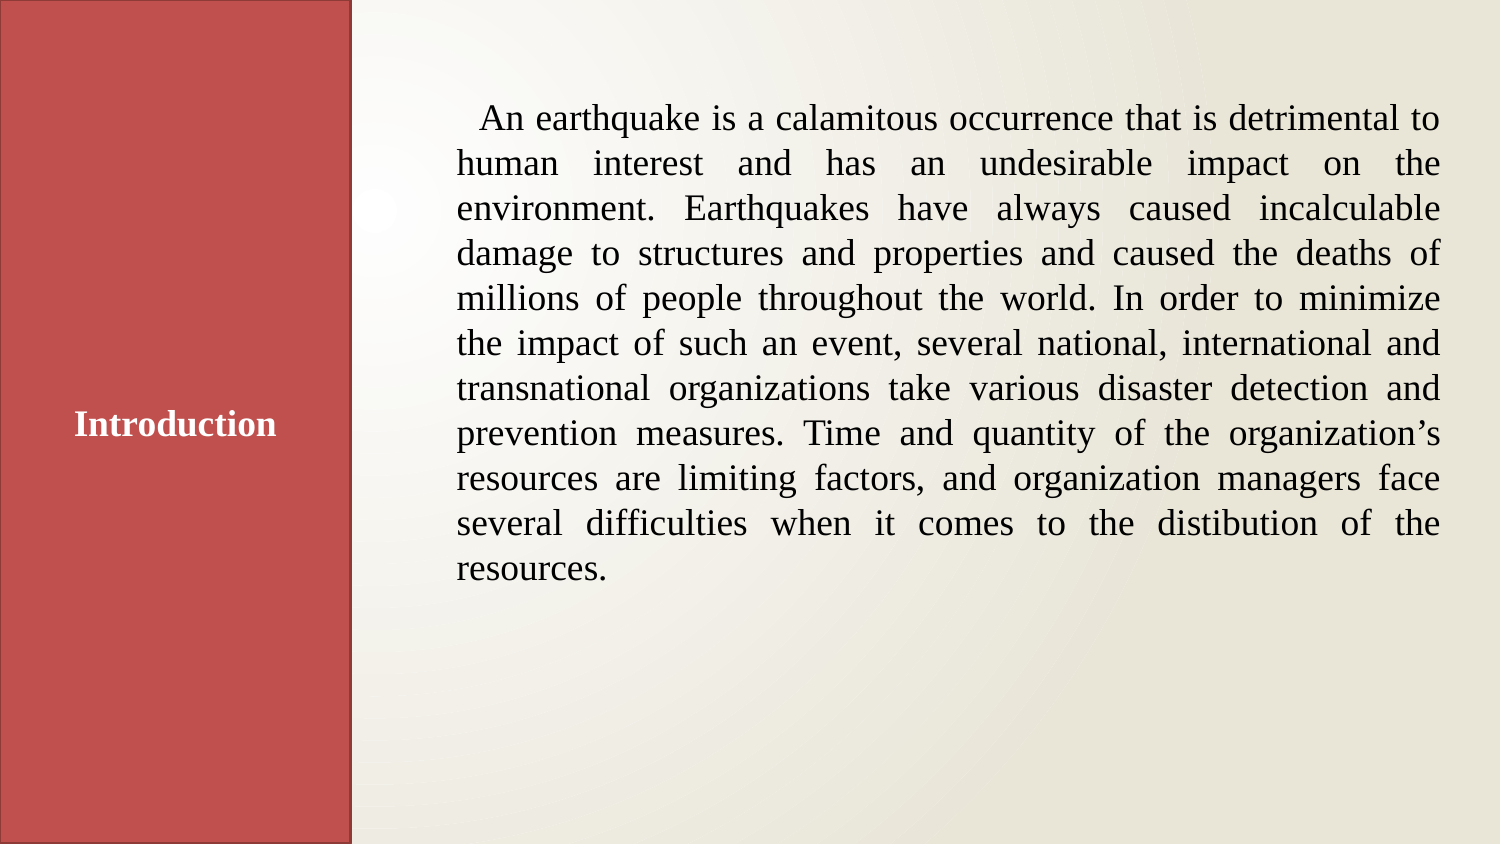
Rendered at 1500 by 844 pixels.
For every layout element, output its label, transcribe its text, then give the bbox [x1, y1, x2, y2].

text_box An earthquake is a calamitous occurrence that is detrimental to human interest and has an undesirable impact on the environment. Earthquakes have always caused incalculable damage to structures and properties and caused the deaths of millions of people throughout the world. In order to minimize the impact of such an event, several national, international and transnational organizations take various disaster detection and prevention measures. Time and quantity of the organization’s resources are limiting factors, and organization managers face several difficulties when it comes to the distibution of the resources. [385, 85, 1457, 640]
text_box Introduction [0, 0, 352, 844]
